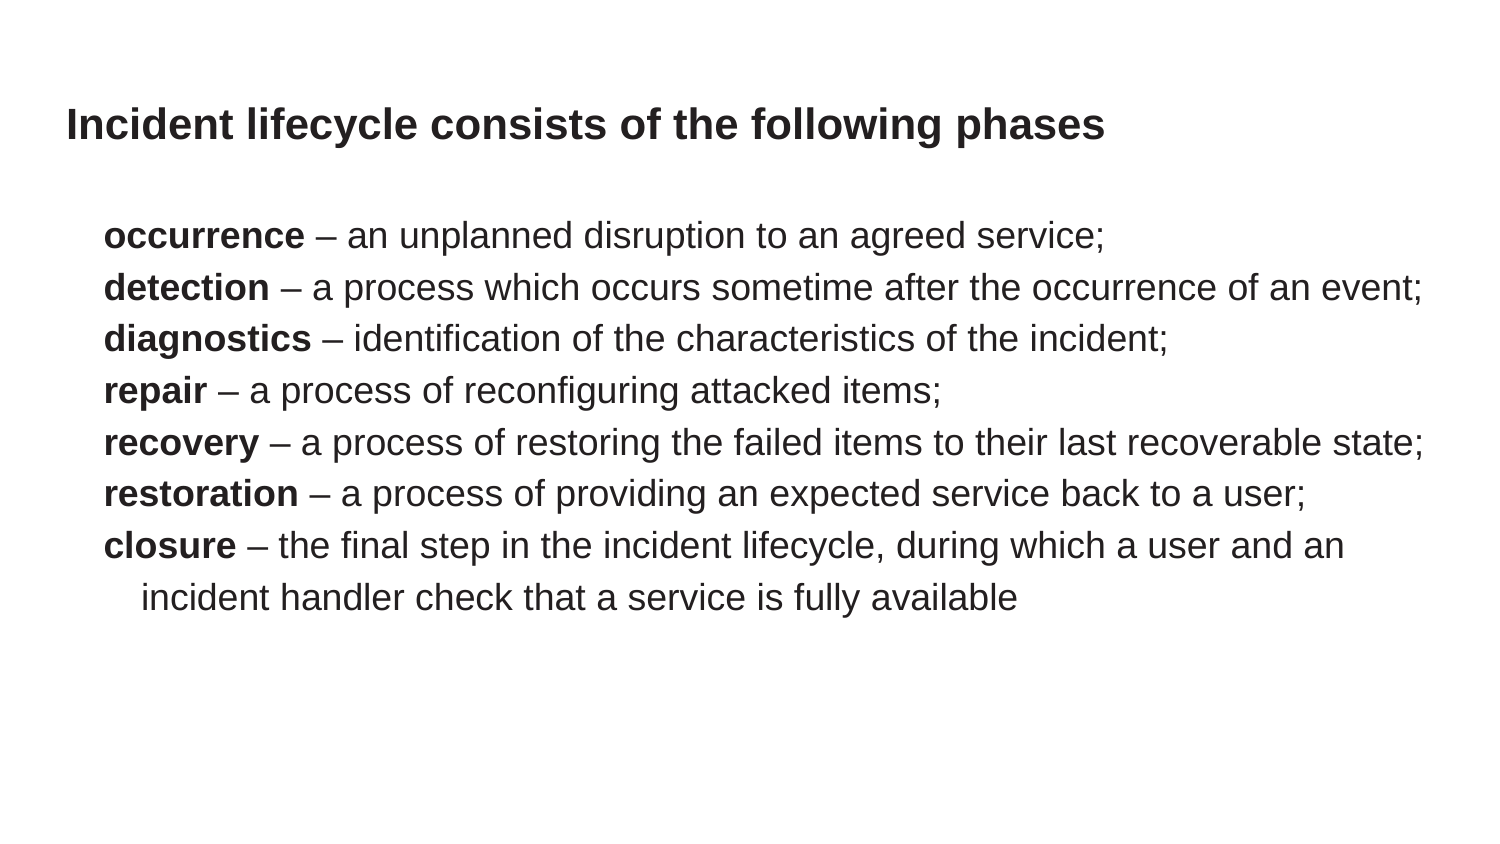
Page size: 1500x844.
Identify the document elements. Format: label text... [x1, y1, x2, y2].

title Incident lifecycle consists of the following phases [51, 72, 1449, 167]
list occurrence – an unplanned disruption to an agreed service; detection – a process which occurs sometime after the occurrence of an event; diagnostics – identification of the characteristics of the incident; repair – a process of reconfiguring attacked items; recovery – a process of restoring the failed items to their last recoverable state; restoration – a process of providing an expected service back to a user; closure – the final step in the incident lifecycle, during which a user and an incident handler check that a service is fully available [51, 189, 1449, 750]
